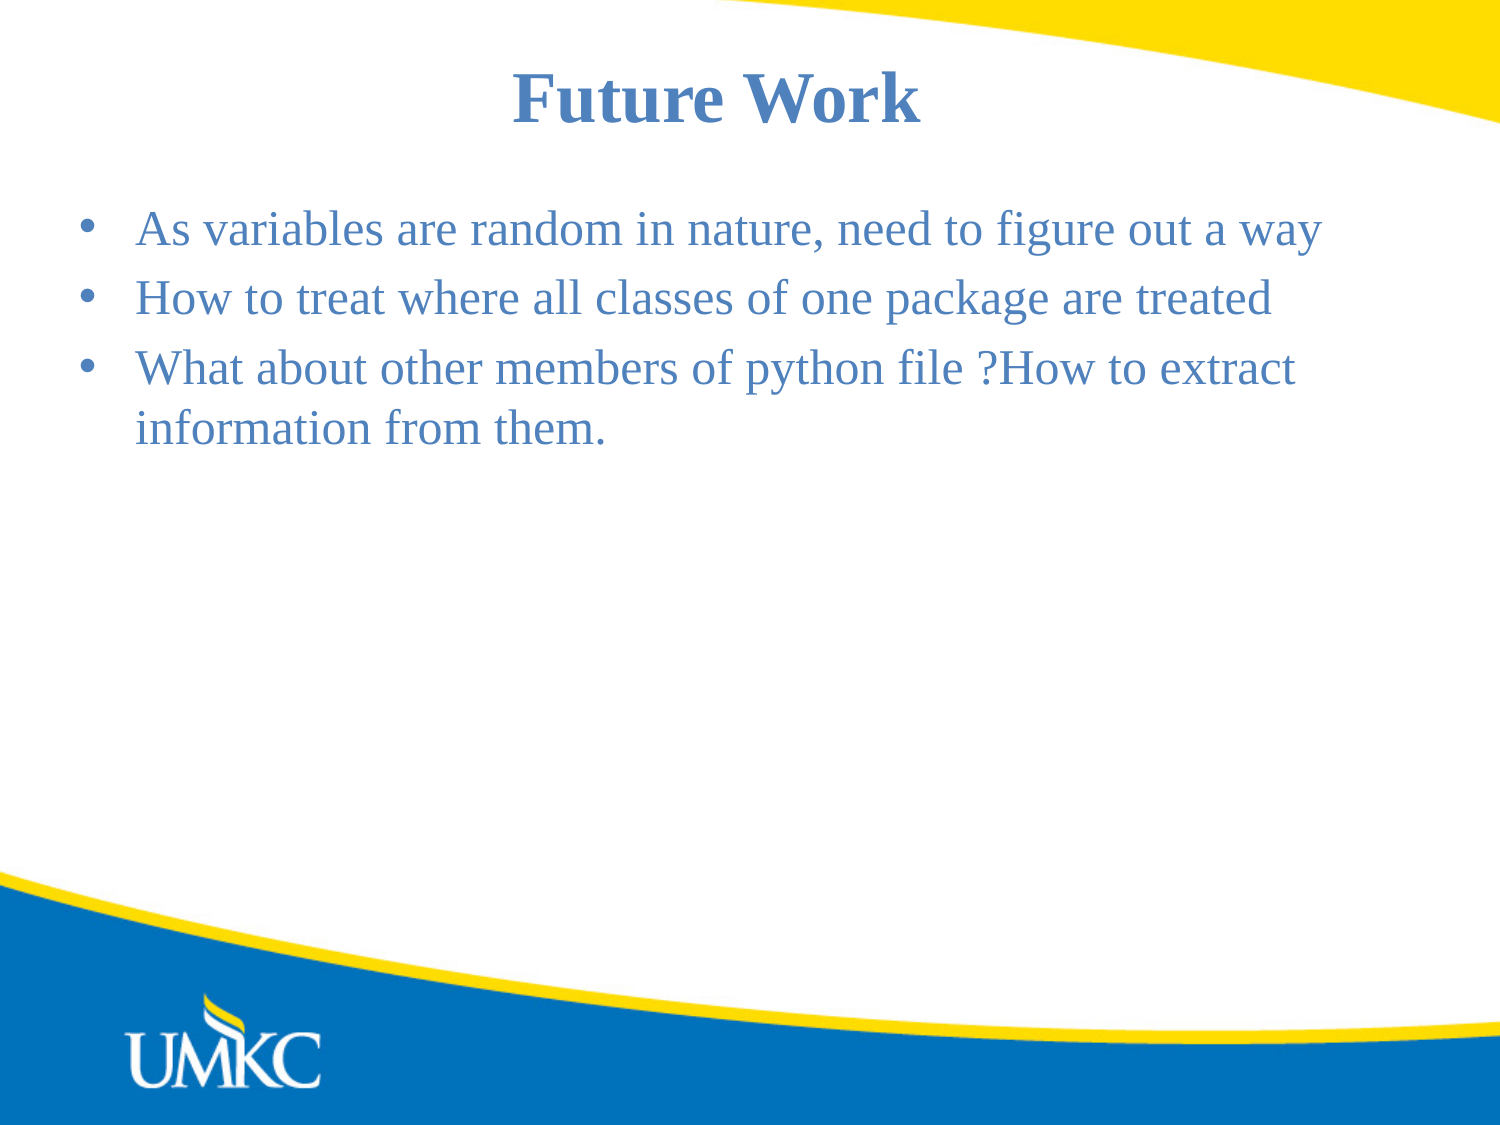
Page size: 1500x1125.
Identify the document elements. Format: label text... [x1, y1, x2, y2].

title Future Work [41, 0, 1392, 188]
picture [0, 0, 1500, 1125]
list As variables are random in nature, need to figure out a way How to treat where all classes of one package are treated What about other members of python file ?How to extract information from them. [63, 187, 1414, 930]
